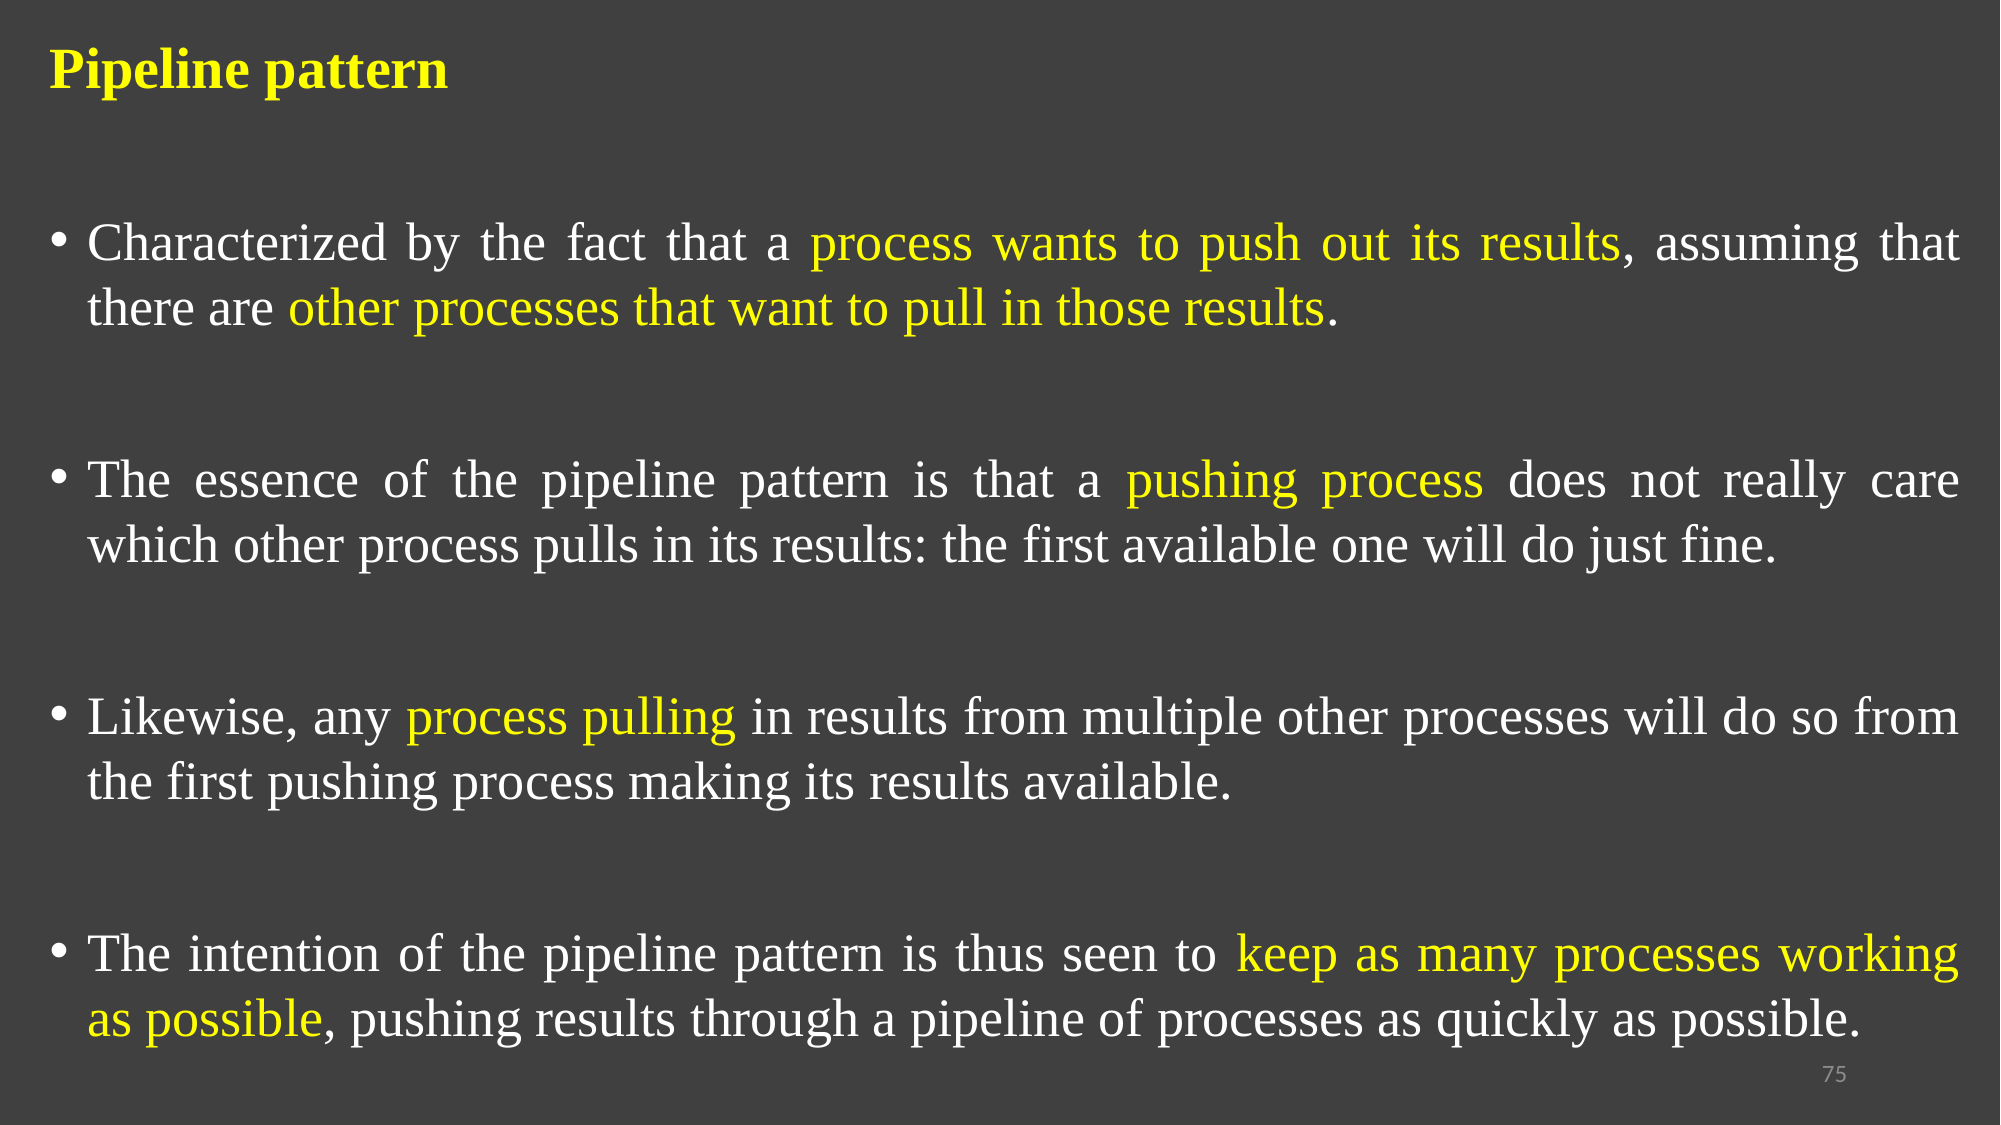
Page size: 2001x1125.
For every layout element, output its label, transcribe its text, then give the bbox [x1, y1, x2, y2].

slide_number 75 [1412, 1042, 1863, 1103]
list Pipeline pattern Characterized by the fact that a process wants to push out its results, assuming that there are other processes that want to pull in those results. The essence of the pipeline pattern is that a pushing process does not really care which other process pulls in its results: the first available one will do just fine. Likewise, any process pulling in results from multiple other processes will do so from the first pushing process making its results available. The intention of the pipeline pattern is thus seen to keep as many processes working as possible, pushing results through a pipeline of processes as quickly as possible. [34, 22, 1976, 1103]
